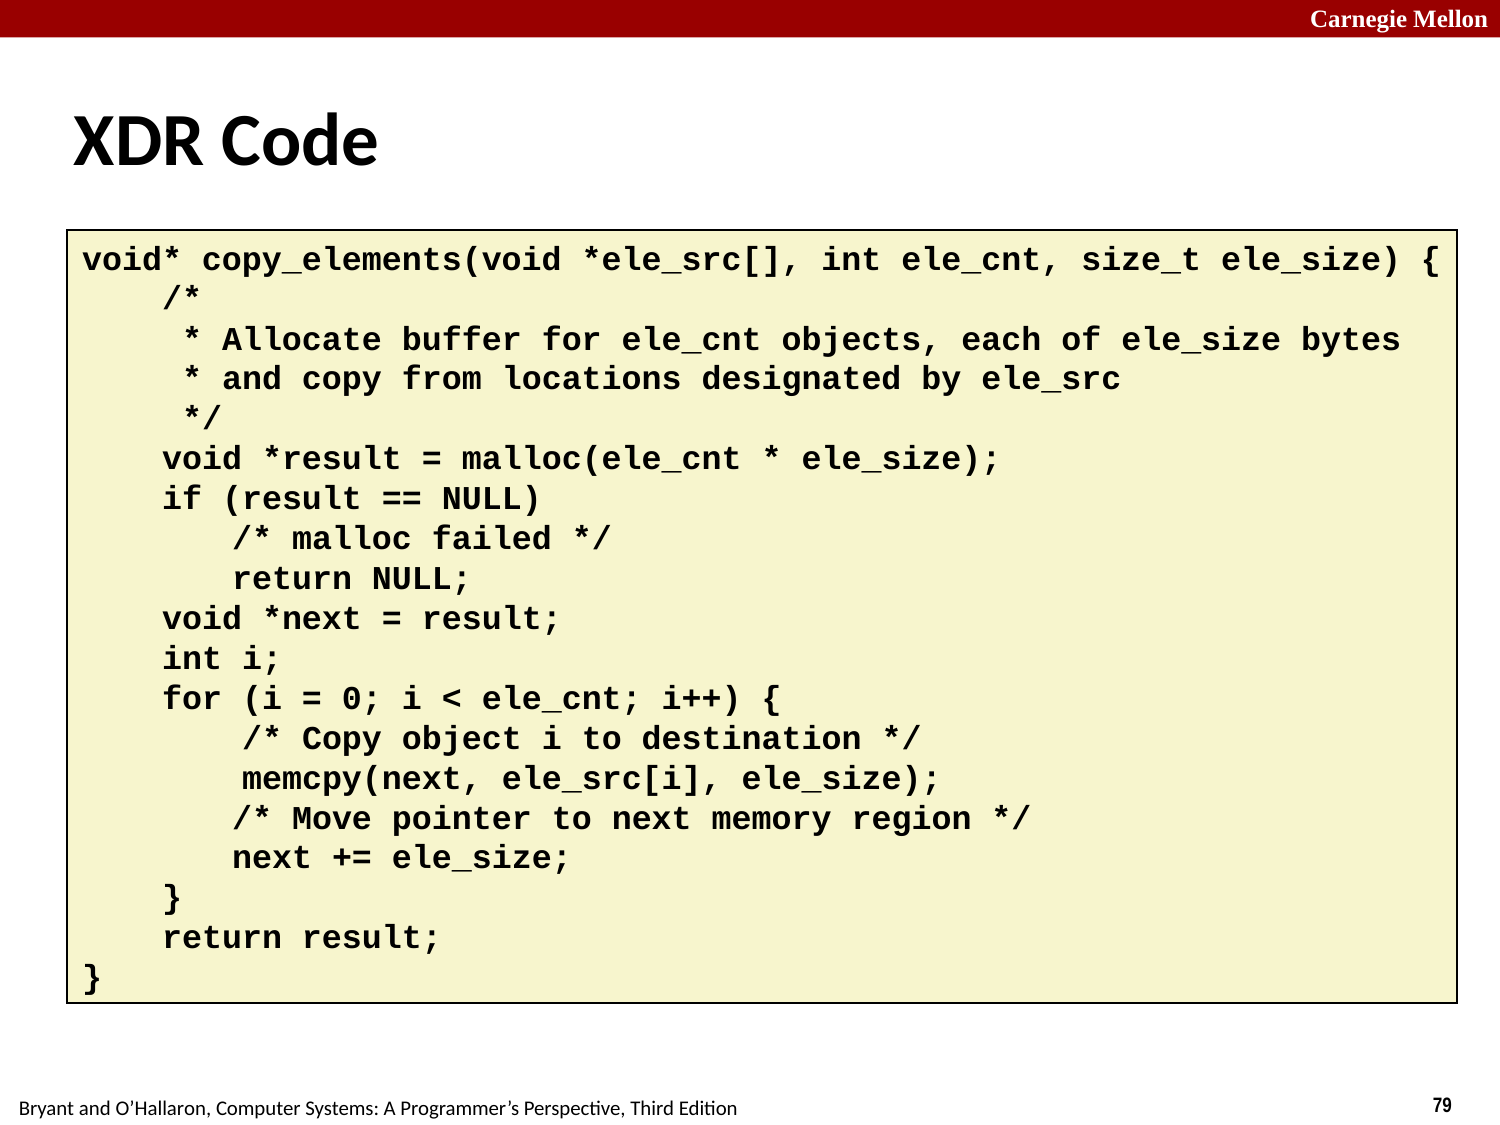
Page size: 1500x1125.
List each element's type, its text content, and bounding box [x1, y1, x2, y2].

text_box void* copy_elements(void *ele_src[], int ele_cnt, size_t ele_size) { /* * Allocate buffer for ele_cnt objects, each of ele_size bytes * and copy from locations designated by ele_src */ void *result = malloc(ele_cnt * ele_size); if (result == NULL) /* malloc failed */ return NULL; void *next = result; int i; for (i = 0; i < ele_cnt; i++) { /* Copy object i to destination */ memcpy(next, ele_src[i], ele_size); /* Move pointer to next memory region */ next += ele_size; } return result; } [67, 229, 1458, 1003]
title XDR Code [58, 72, 1305, 199]
